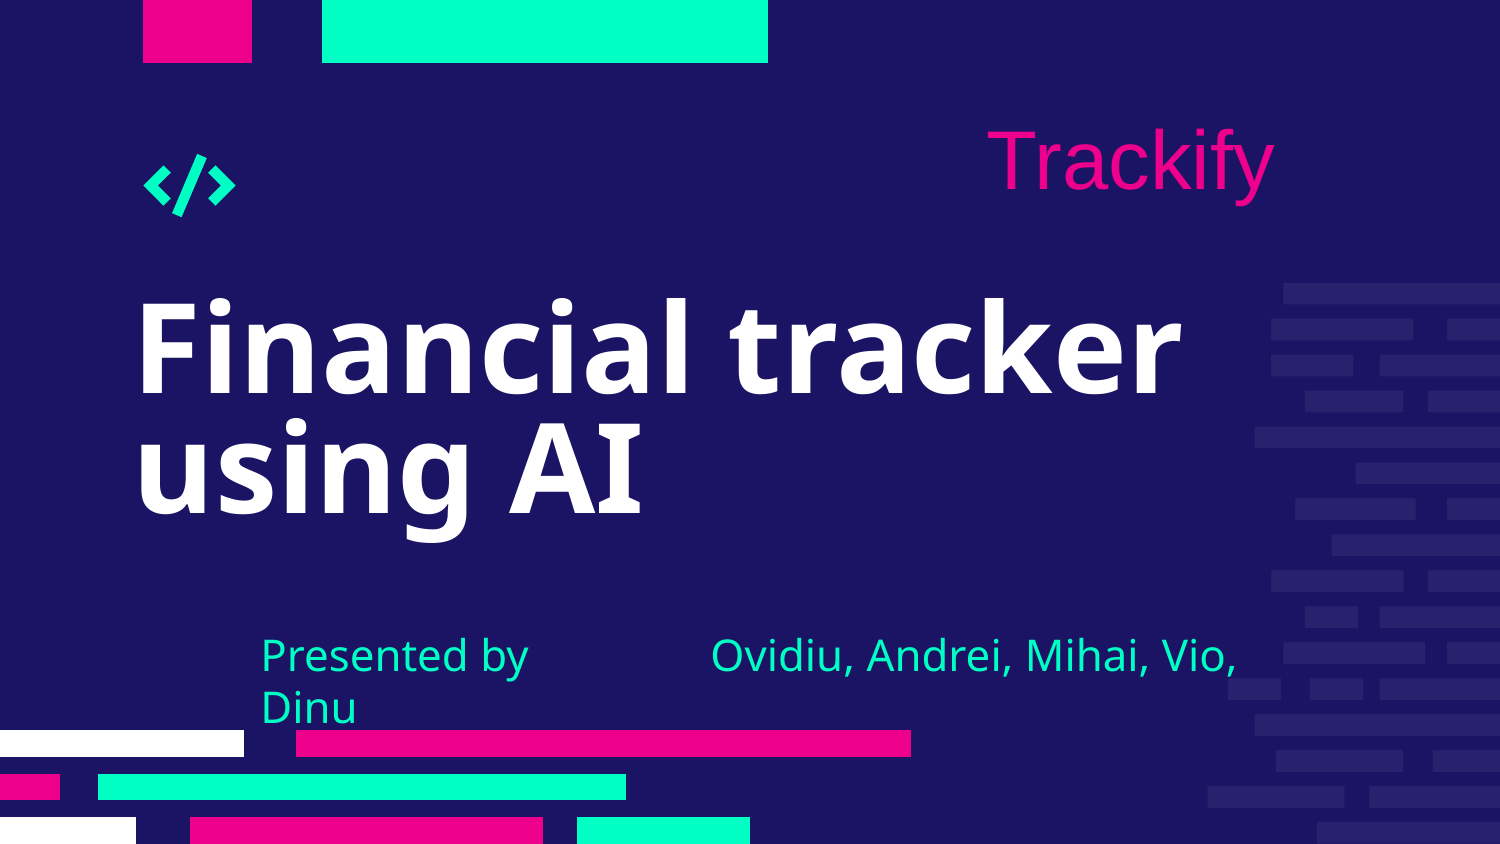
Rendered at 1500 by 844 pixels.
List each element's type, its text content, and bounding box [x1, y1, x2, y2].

text_box Trackify [971, 98, 1337, 214]
title Financial tracker using AI [117, 330, 1414, 538]
subtitle Presented by Ovidiu, Andrei, Mihai, Vio, Dinu [245, 627, 1286, 758]
